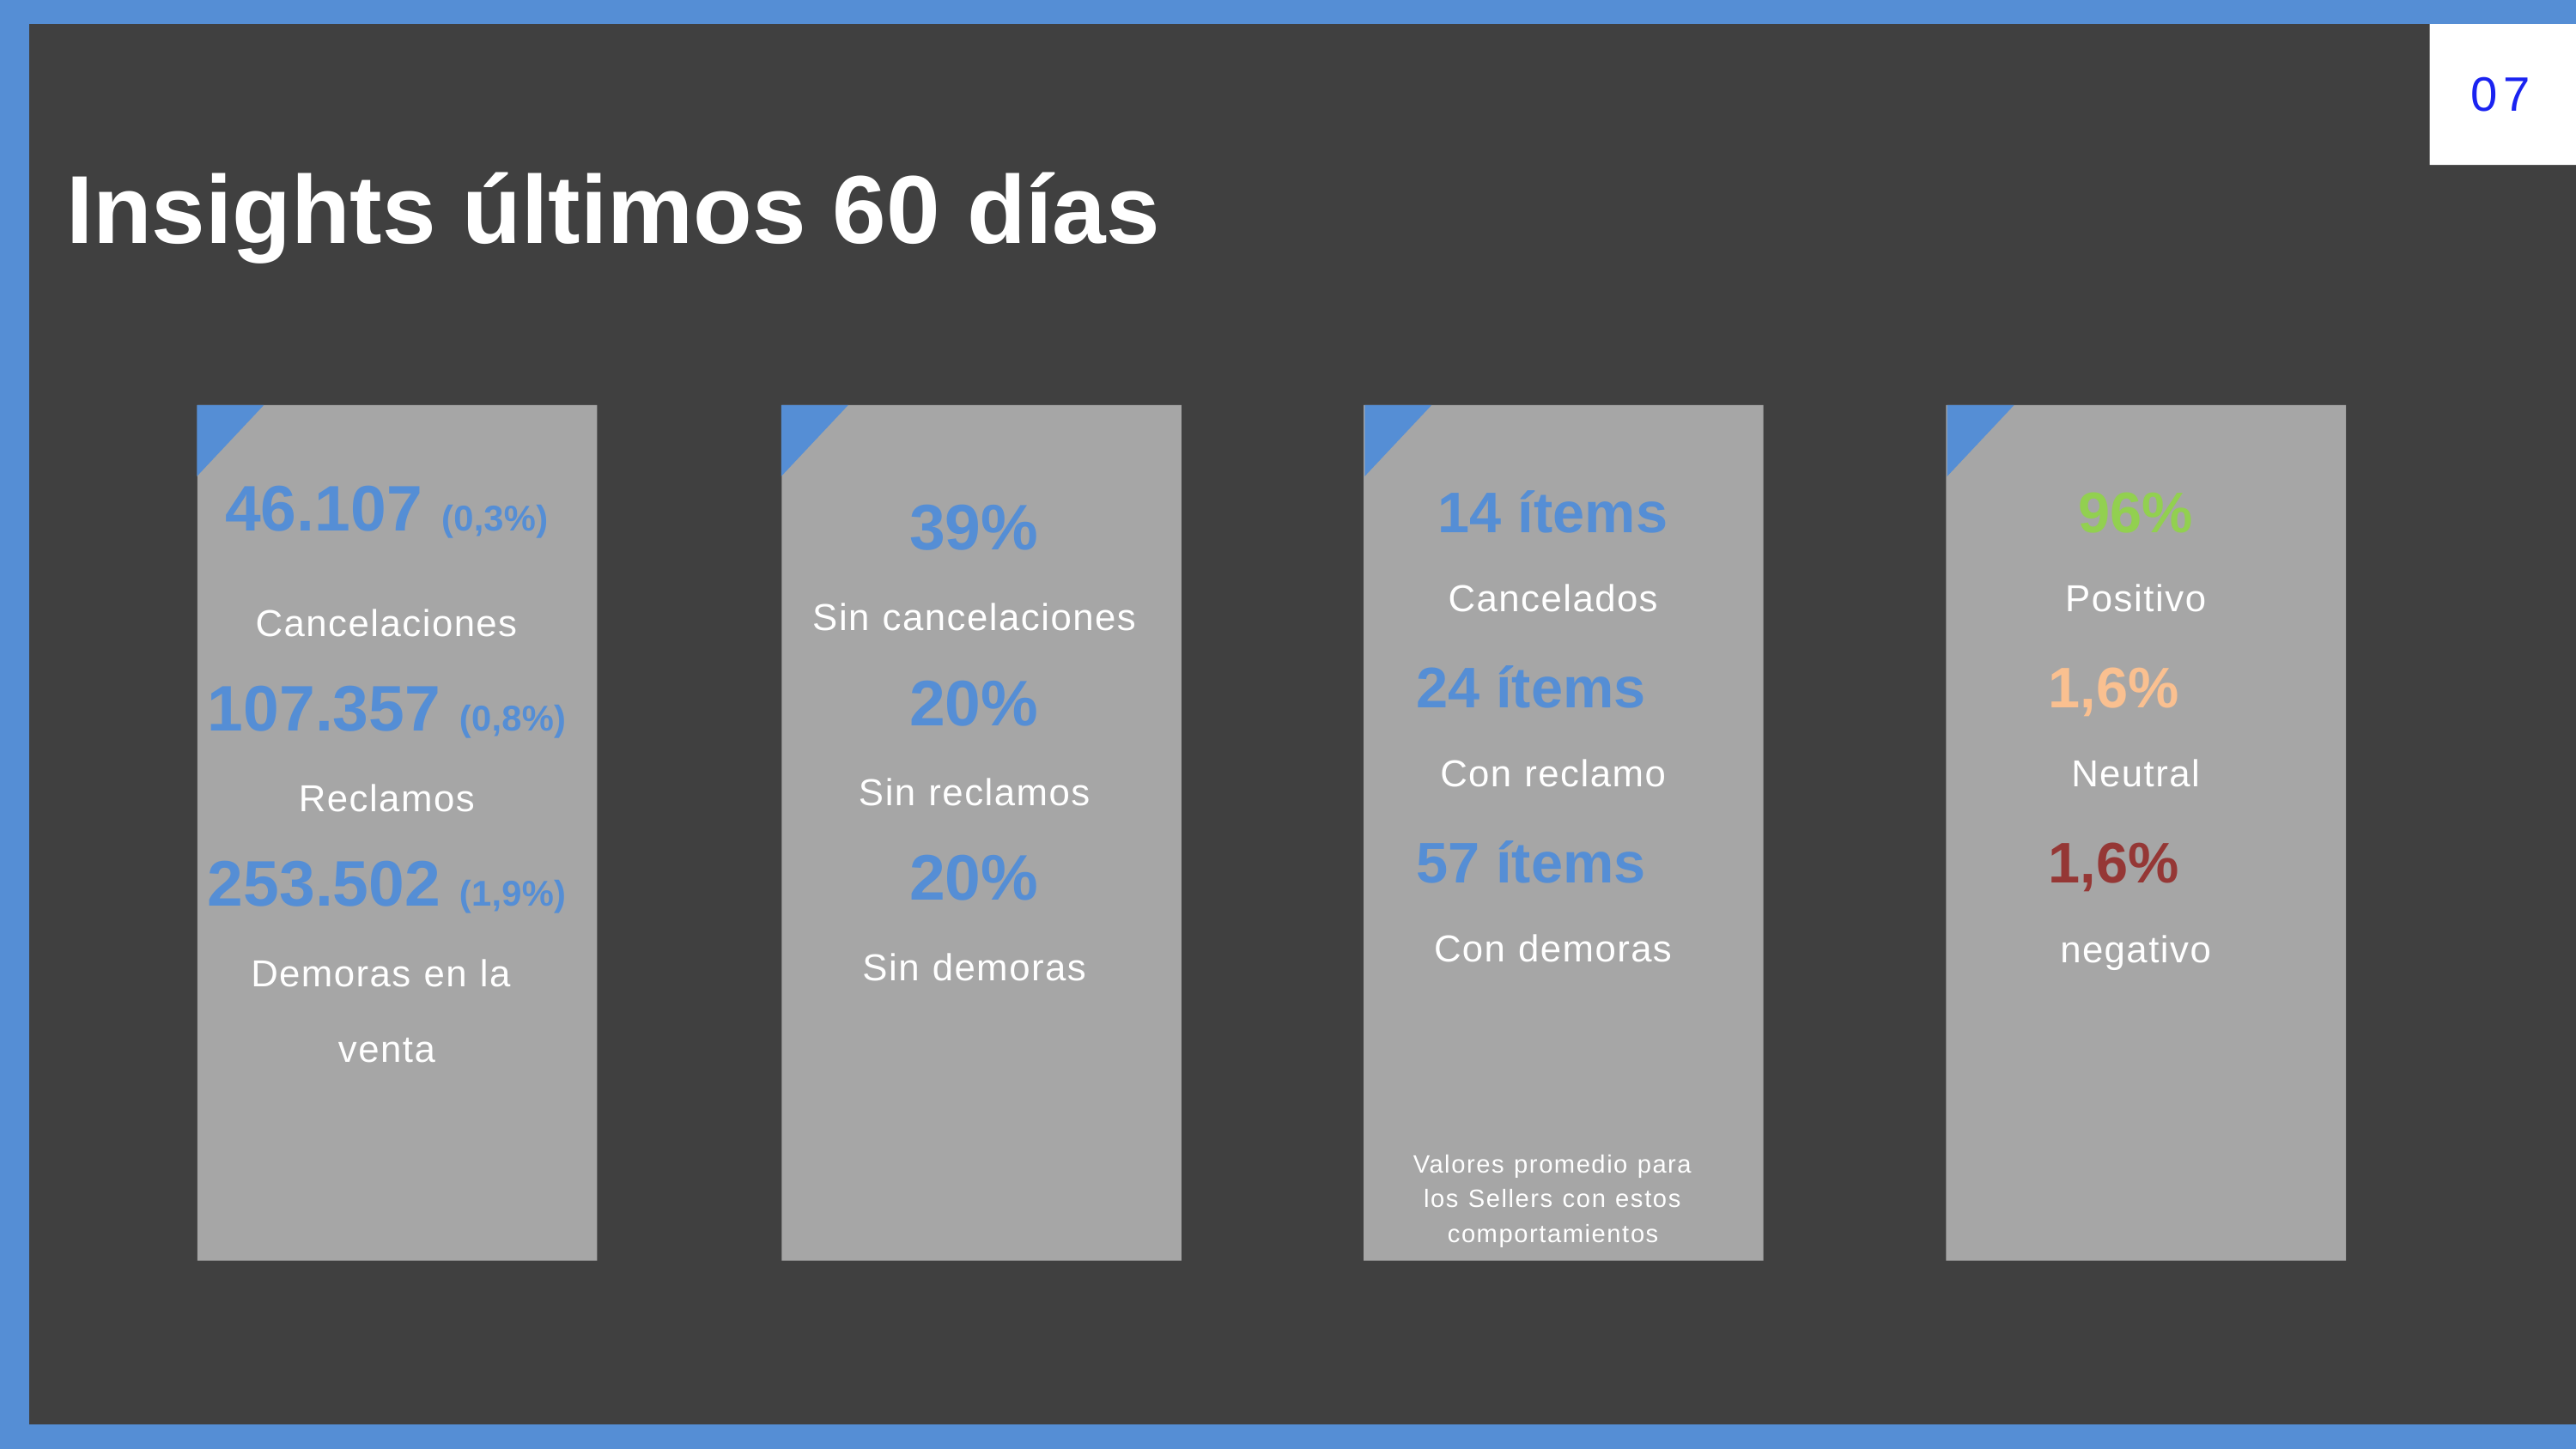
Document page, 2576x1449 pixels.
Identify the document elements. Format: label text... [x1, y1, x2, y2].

text_box [29, 24, 2576, 1425]
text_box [186, 404, 598, 1261]
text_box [1352, 404, 1764, 1261]
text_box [759, 404, 1189, 1261]
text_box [1935, 404, 2347, 1261]
text_box 07 [2468, 60, 2555, 121]
title Insights últimos 60 días [64, 144, 1922, 390]
text_box [2429, 24, 2576, 166]
